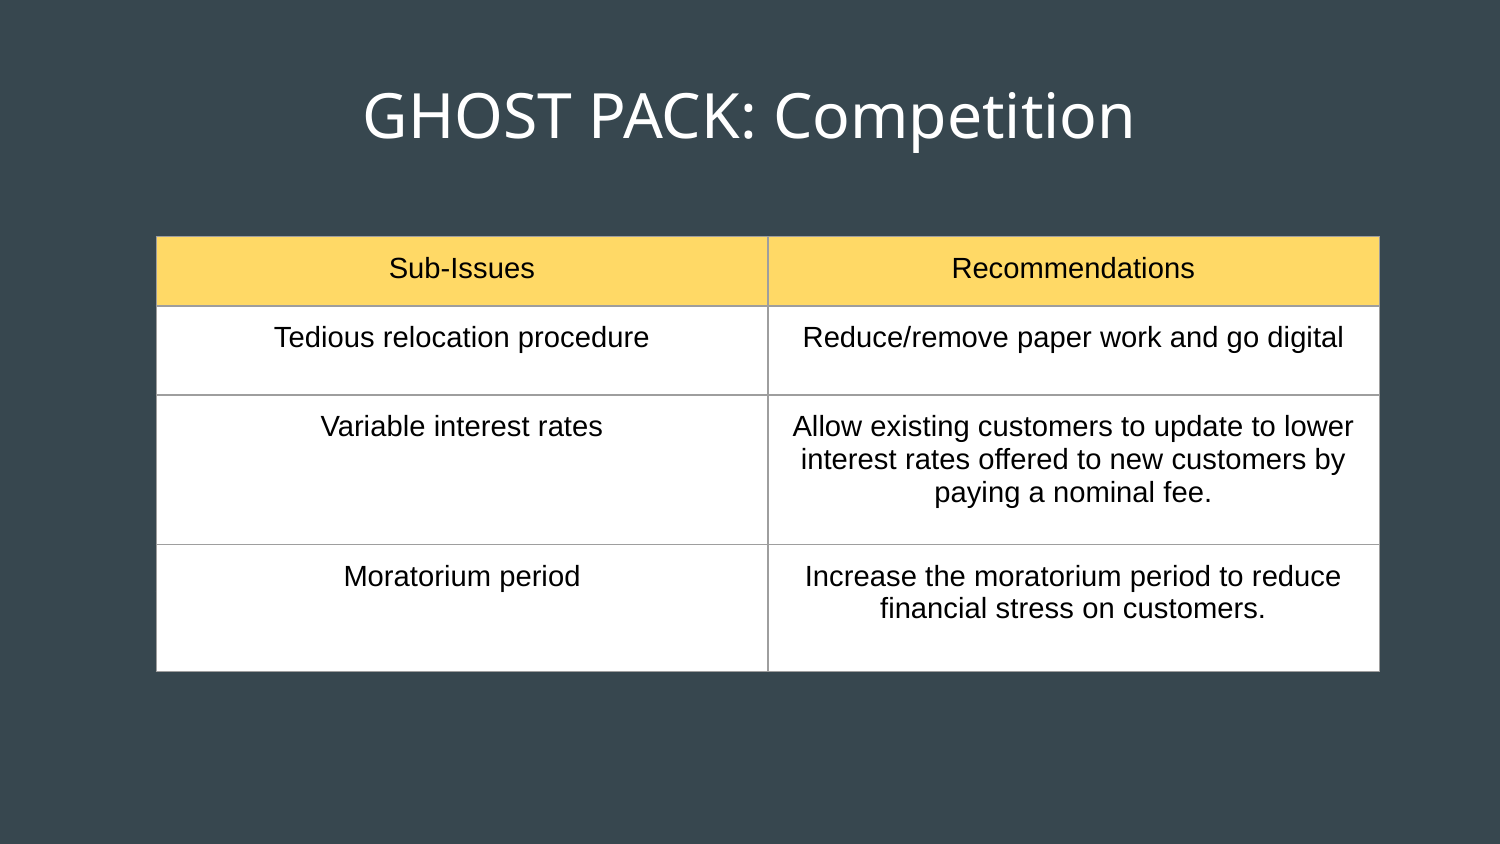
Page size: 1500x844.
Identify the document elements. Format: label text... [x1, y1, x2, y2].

table_header Increase the moratorium period to reduce financial stress on customers. [769, 545, 1379, 671]
table_cell Tedious relocation procedure [157, 307, 767, 394]
table_header Recommendations [769, 237, 1379, 305]
table_header Moratorium period [157, 545, 767, 671]
table_cell Allow existing customers to update to lower interest rates offered to new customers by paying a nominal fee. [769, 396, 1379, 544]
table_header Sub-Issues [157, 237, 767, 305]
table_cell Variable interest rates [157, 396, 767, 544]
title GHOST PACK: Competition [51, 61, 1449, 156]
table_cell Reduce/remove paper work and go digital [769, 307, 1379, 394]
